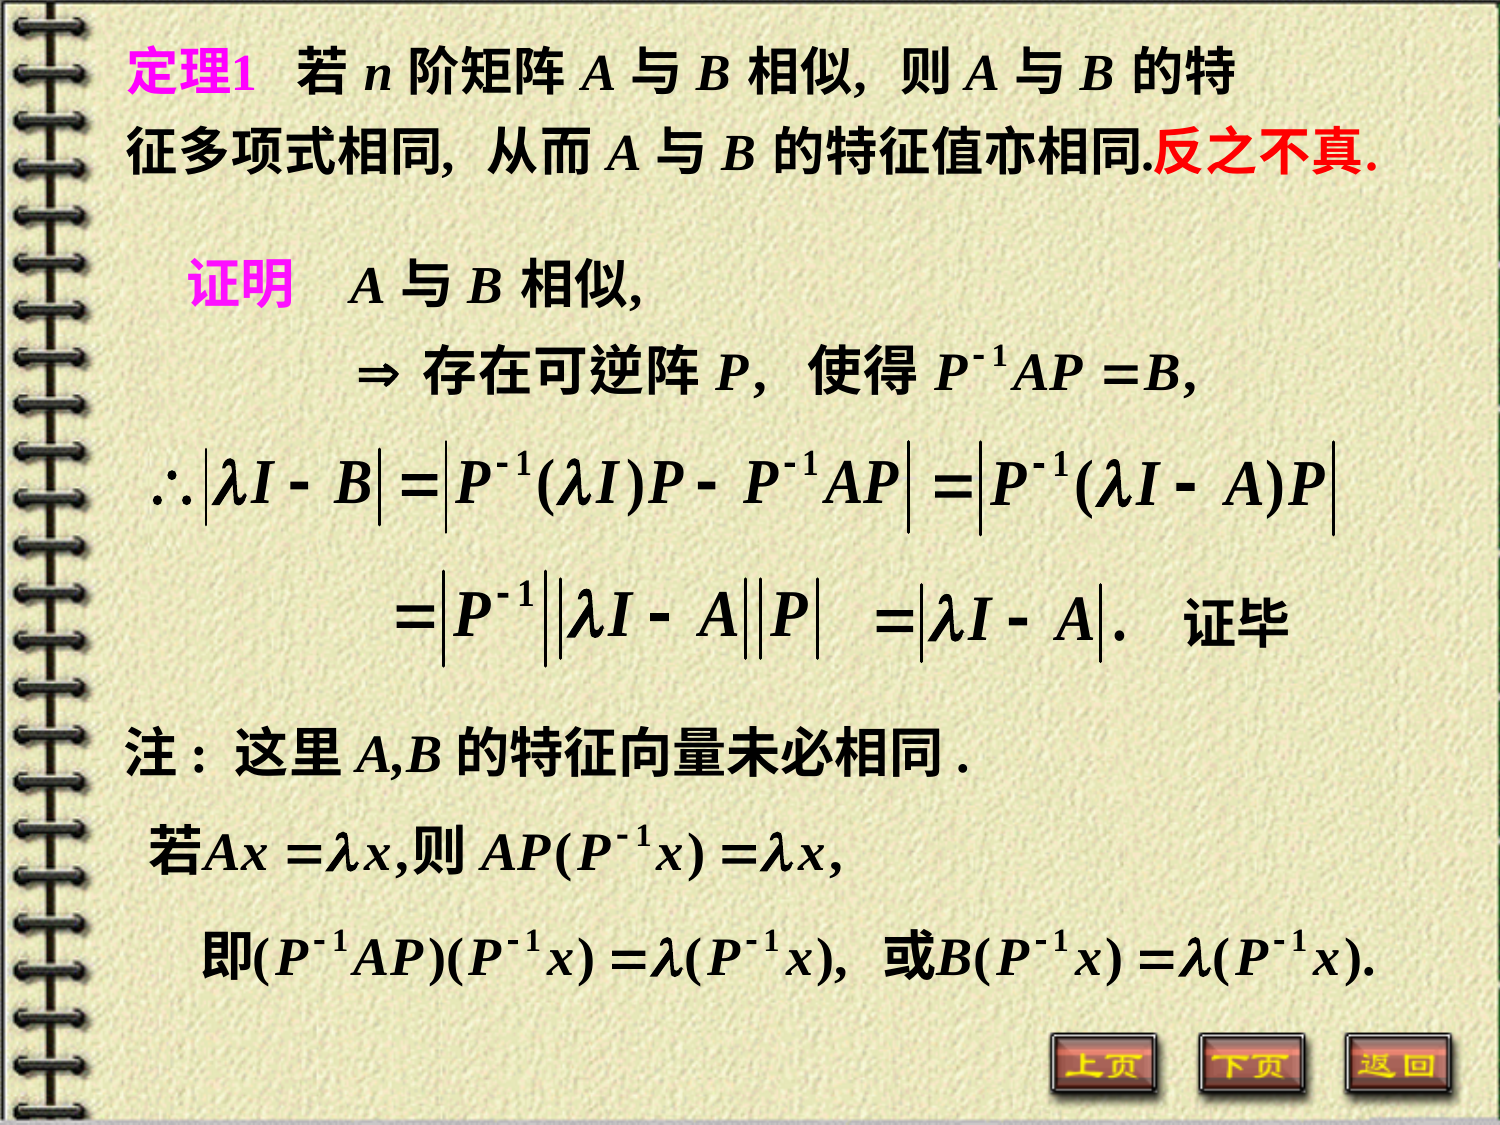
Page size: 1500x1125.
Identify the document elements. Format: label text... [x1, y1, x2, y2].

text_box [147, 815, 863, 888]
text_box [147, 429, 918, 547]
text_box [920, 429, 1349, 550]
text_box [123, 42, 1381, 186]
text_box 证明 [171, 241, 310, 322]
text_box 证毕 [1167, 581, 1307, 662]
picture [0, 0, 1500, 1125]
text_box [342, 253, 663, 318]
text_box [354, 336, 1218, 408]
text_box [861, 569, 1135, 673]
text_box 注: 这里A,B的特征向量未必相同. [108, 710, 985, 791]
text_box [200, 921, 1379, 993]
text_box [381, 558, 832, 682]
